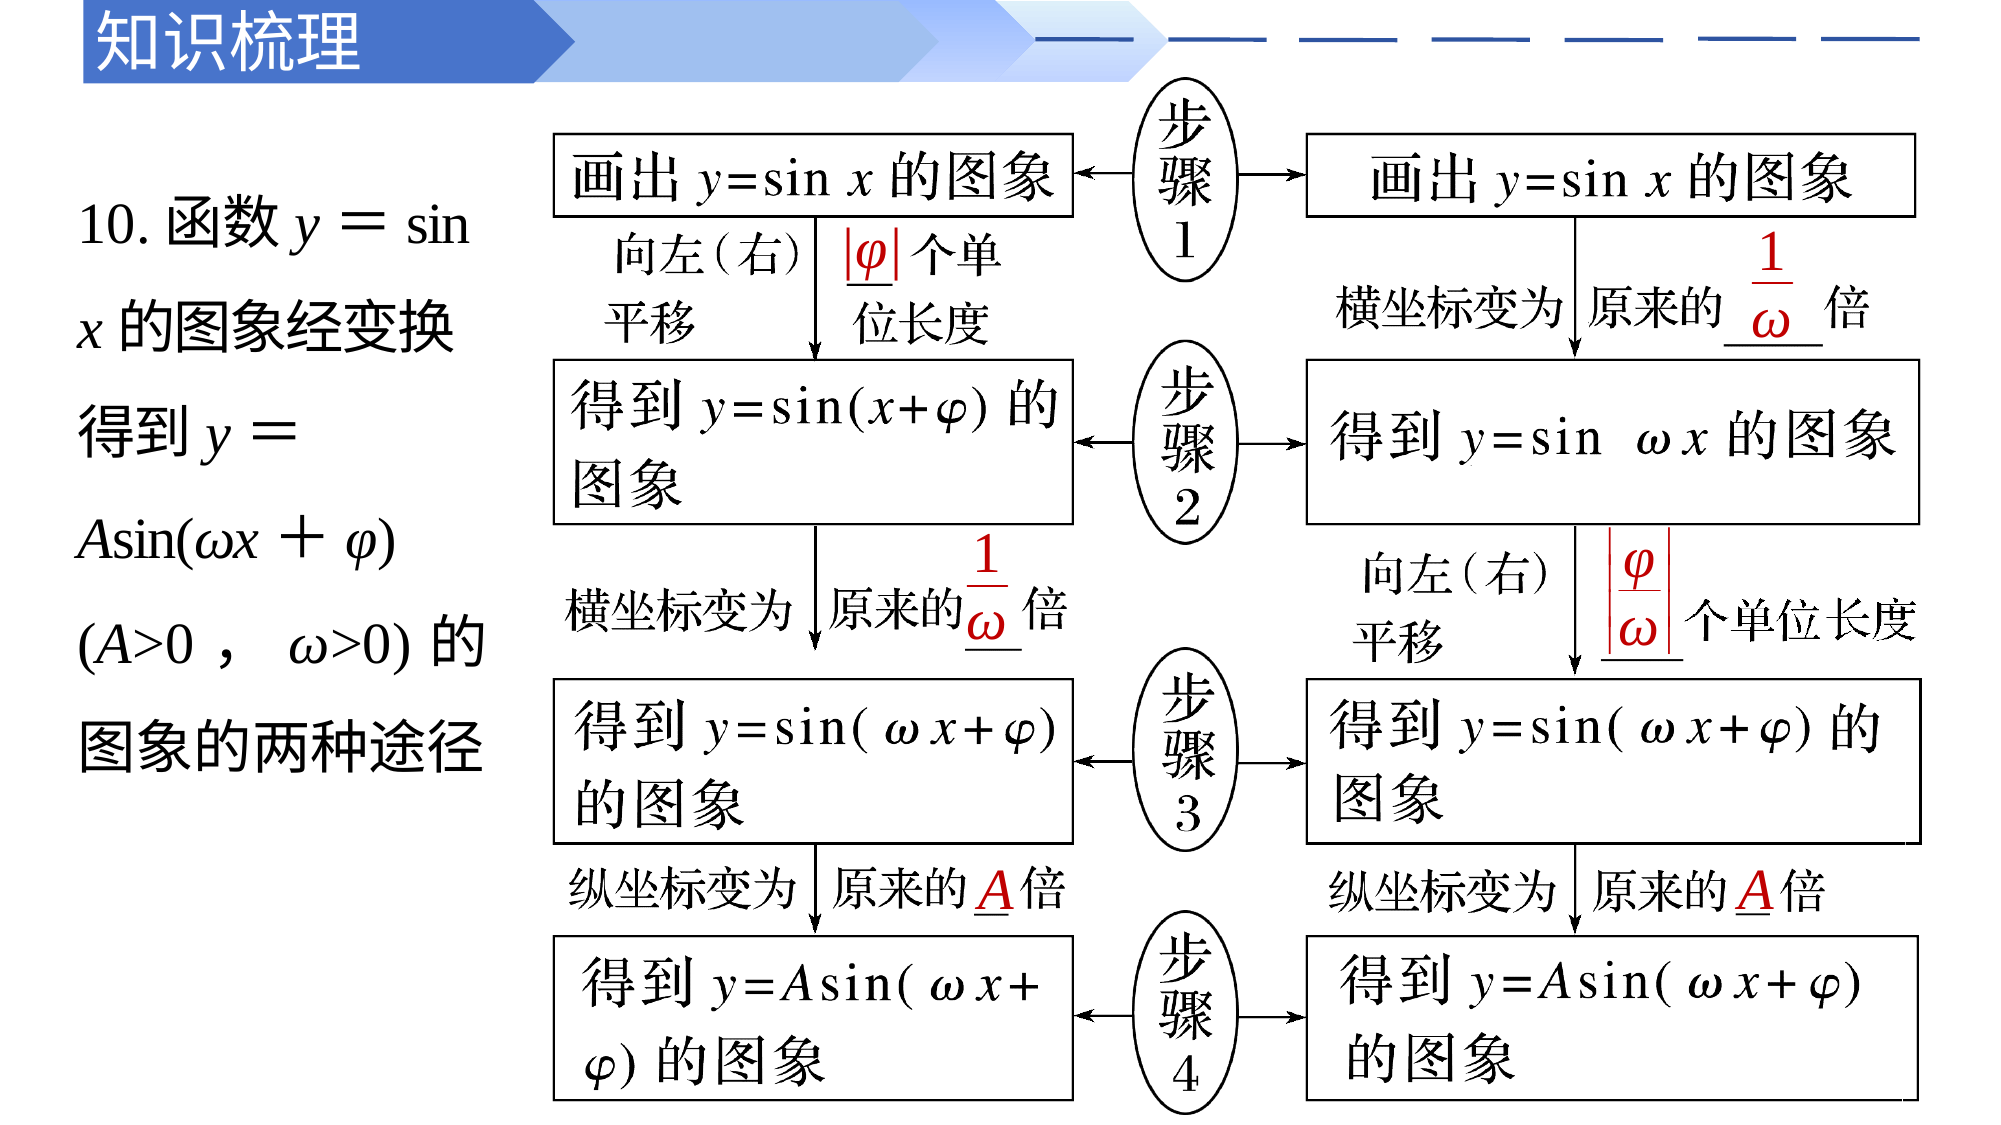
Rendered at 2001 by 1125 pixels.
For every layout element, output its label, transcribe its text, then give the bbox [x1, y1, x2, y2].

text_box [966, 505, 1101, 677]
picture [538, 64, 1966, 1125]
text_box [1600, 509, 1827, 713]
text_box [80, 0, 1921, 89]
text_box 10.函数y＝sin x的图象经变换得到y＝Asin(ωx＋φ) (A>0，ω>0)的图象的两种途径 [62, 142, 503, 788]
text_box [1751, 202, 1886, 376]
